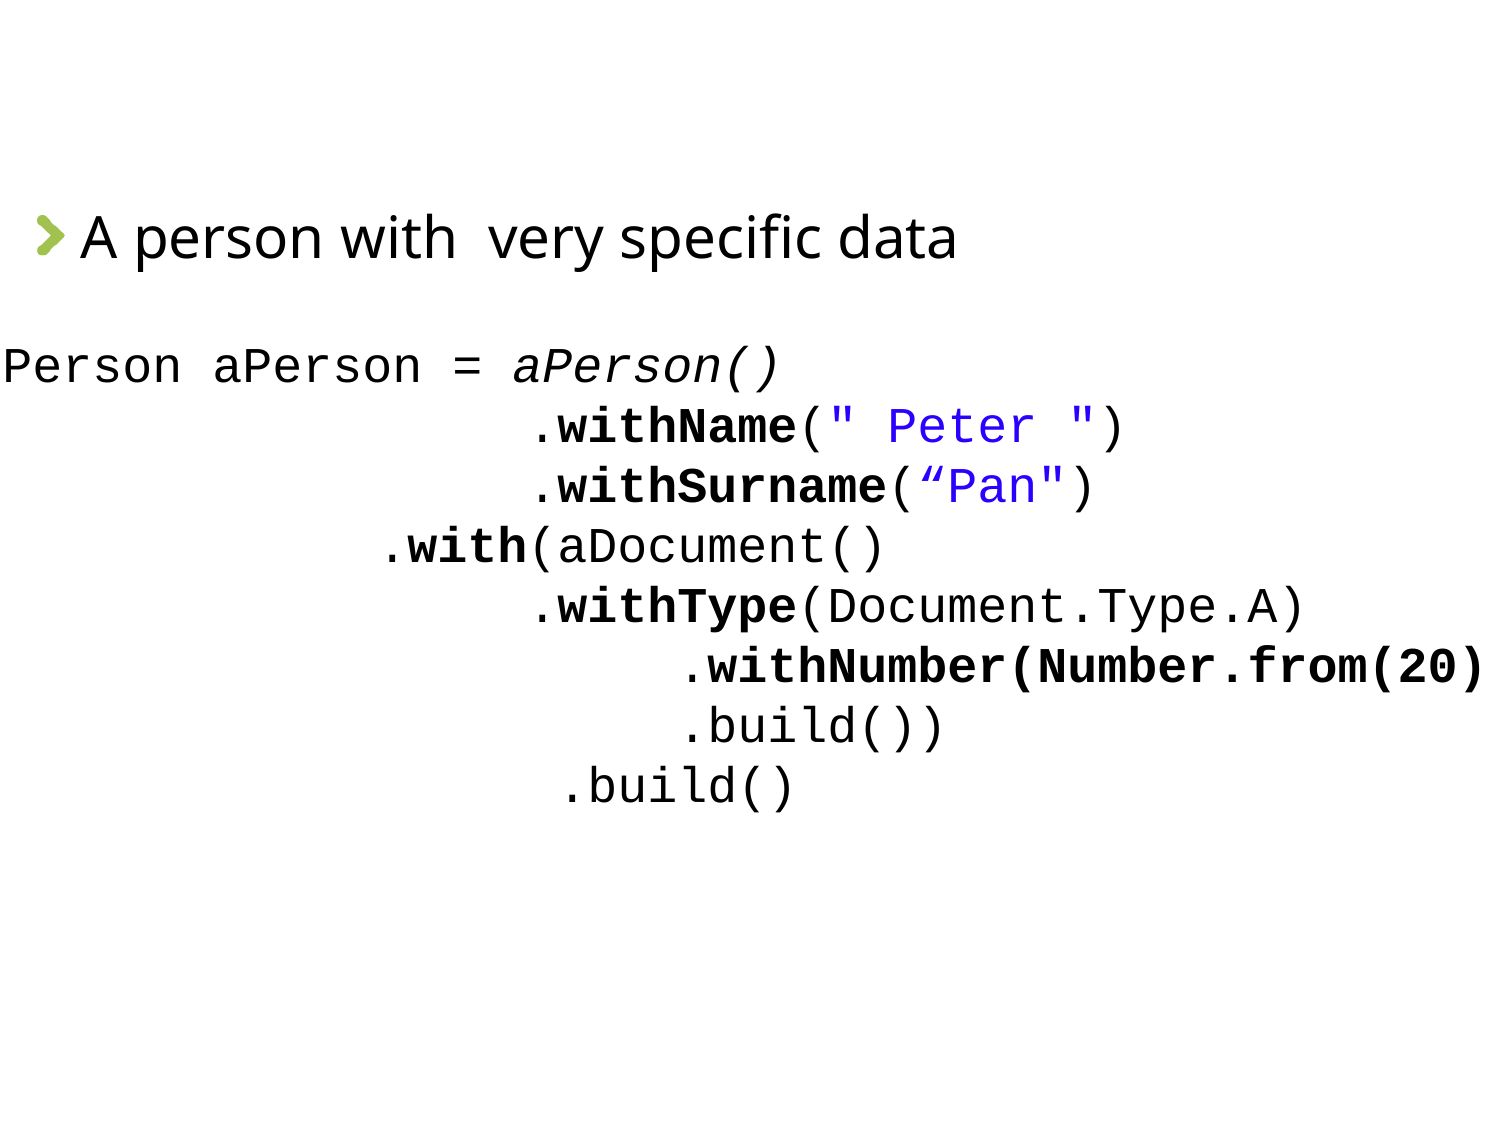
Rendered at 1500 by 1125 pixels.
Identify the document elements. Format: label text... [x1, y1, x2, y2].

text_box Person aPerson = aPerson() .withName(" Peter ") .withSurname(“Pan") .with(aDocument() .withType(Document.Type.A) .withNumber(Number.from(20) .build()) .build() [0, 325, 1500, 820]
picture [37, 215, 65, 256]
text_box A person with very specific data [22, 193, 975, 278]
